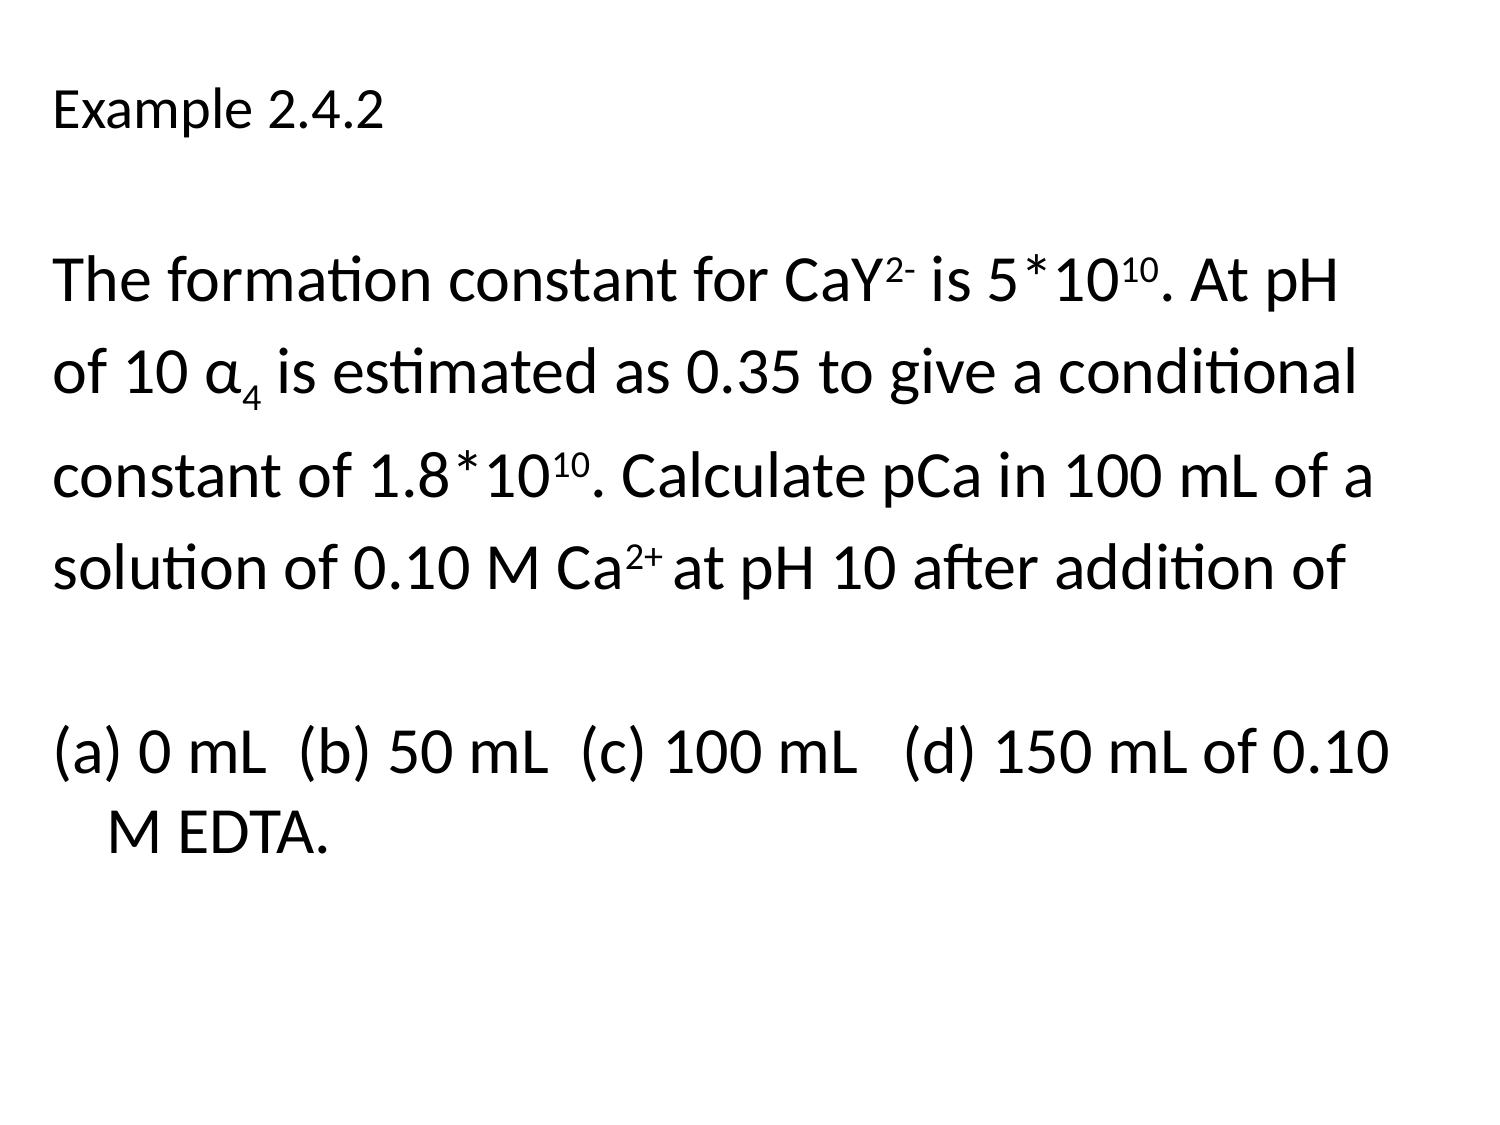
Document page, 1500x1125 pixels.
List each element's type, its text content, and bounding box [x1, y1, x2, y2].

list Example 2.4.2 The formation constant for CaY2- is 5*1010. At pH of 10 α4 is estimated as 0.35 to give a conditional constant of 1.8*1010. Calculate pCa in 100 mL of a solution of 0.10 M Ca2+ at pH 10 after addition of (a) 0 mL (b) 50 mL (c) 100 mL (d) 150 mL of 0.10 M EDTA. [37, 62, 1463, 1075]
